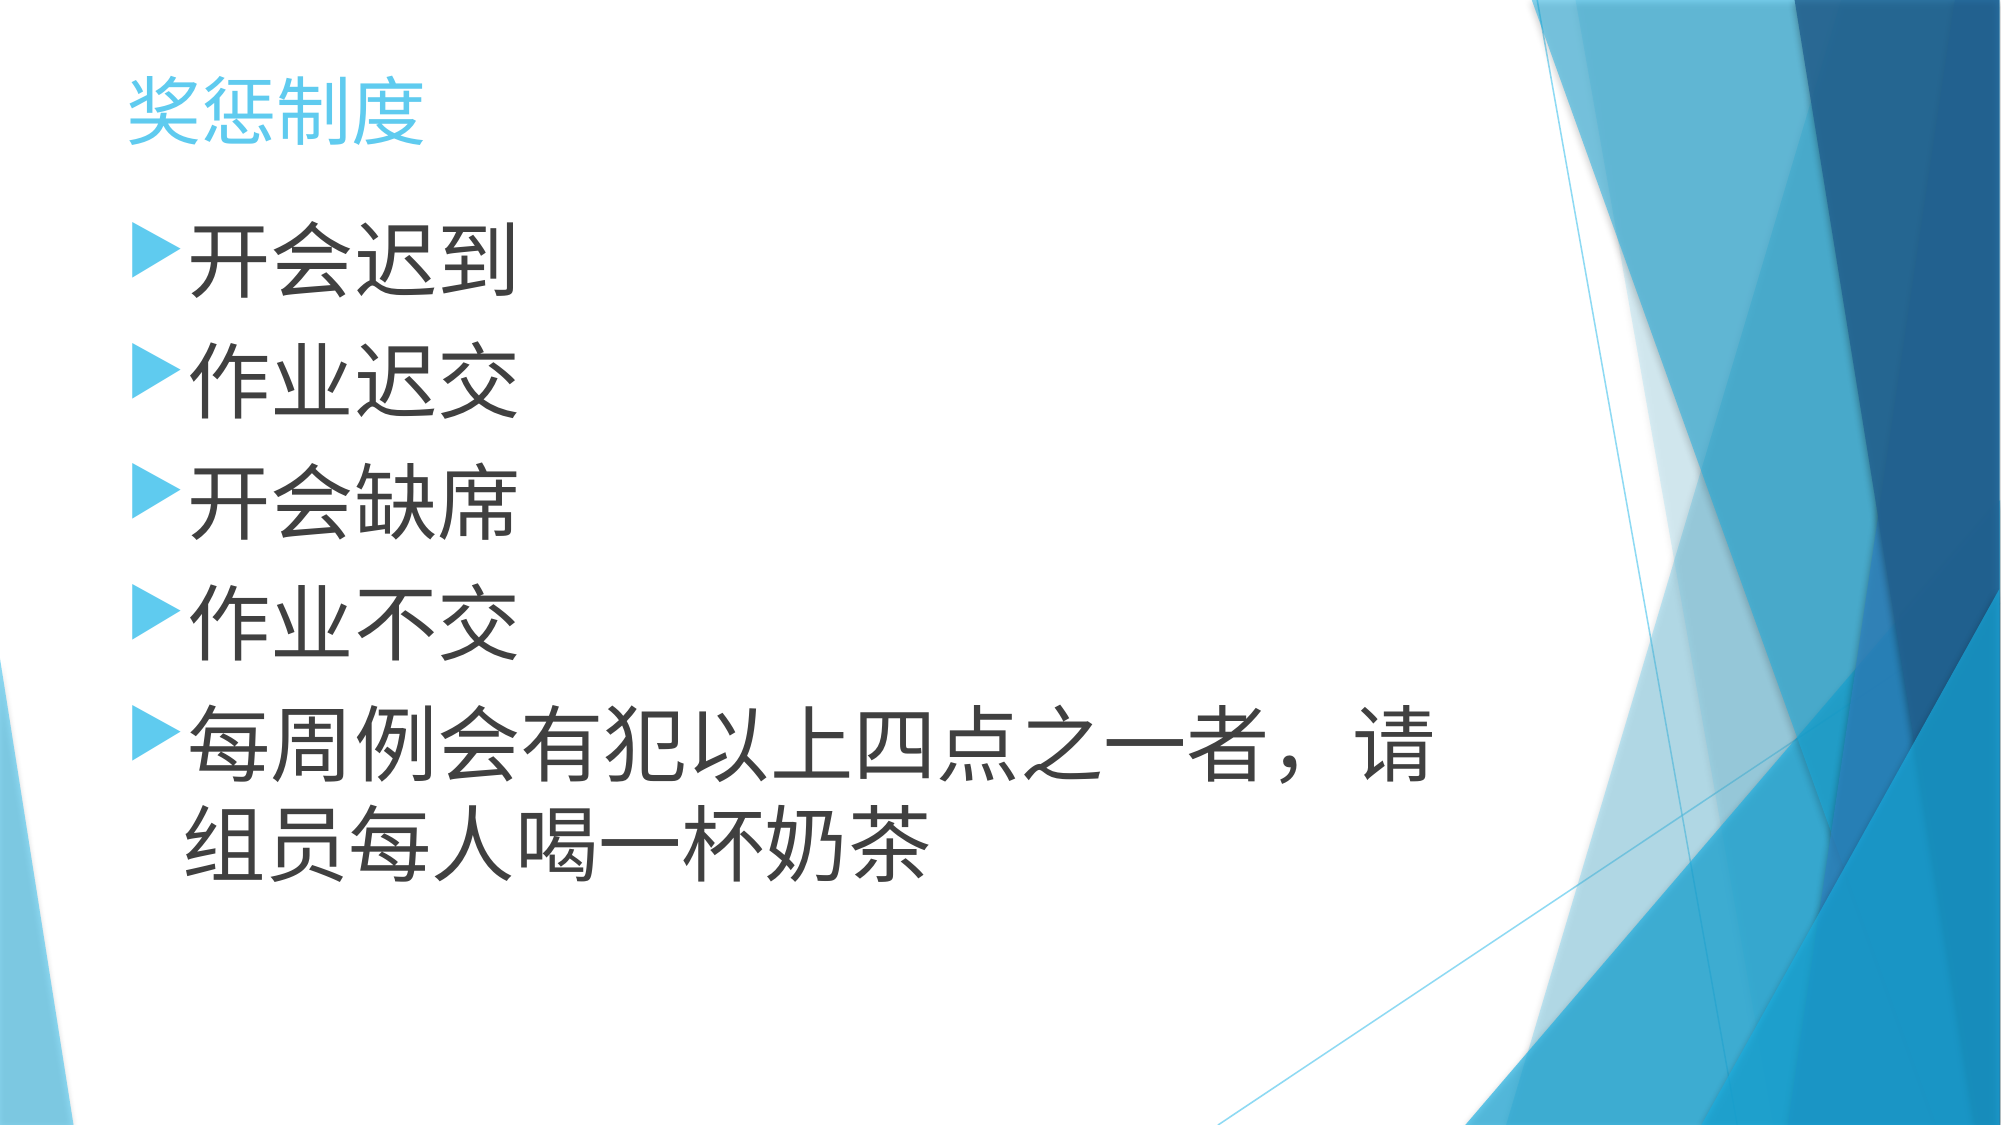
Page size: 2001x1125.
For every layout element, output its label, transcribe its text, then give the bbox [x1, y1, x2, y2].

list 开会迟到 作业迟交 开会缺席 作业不交 每周例会有犯以上四点之一者，请组员每人喝一杯奶茶 [111, 201, 1522, 991]
title 奖惩制度 [111, 57, 1522, 201]
